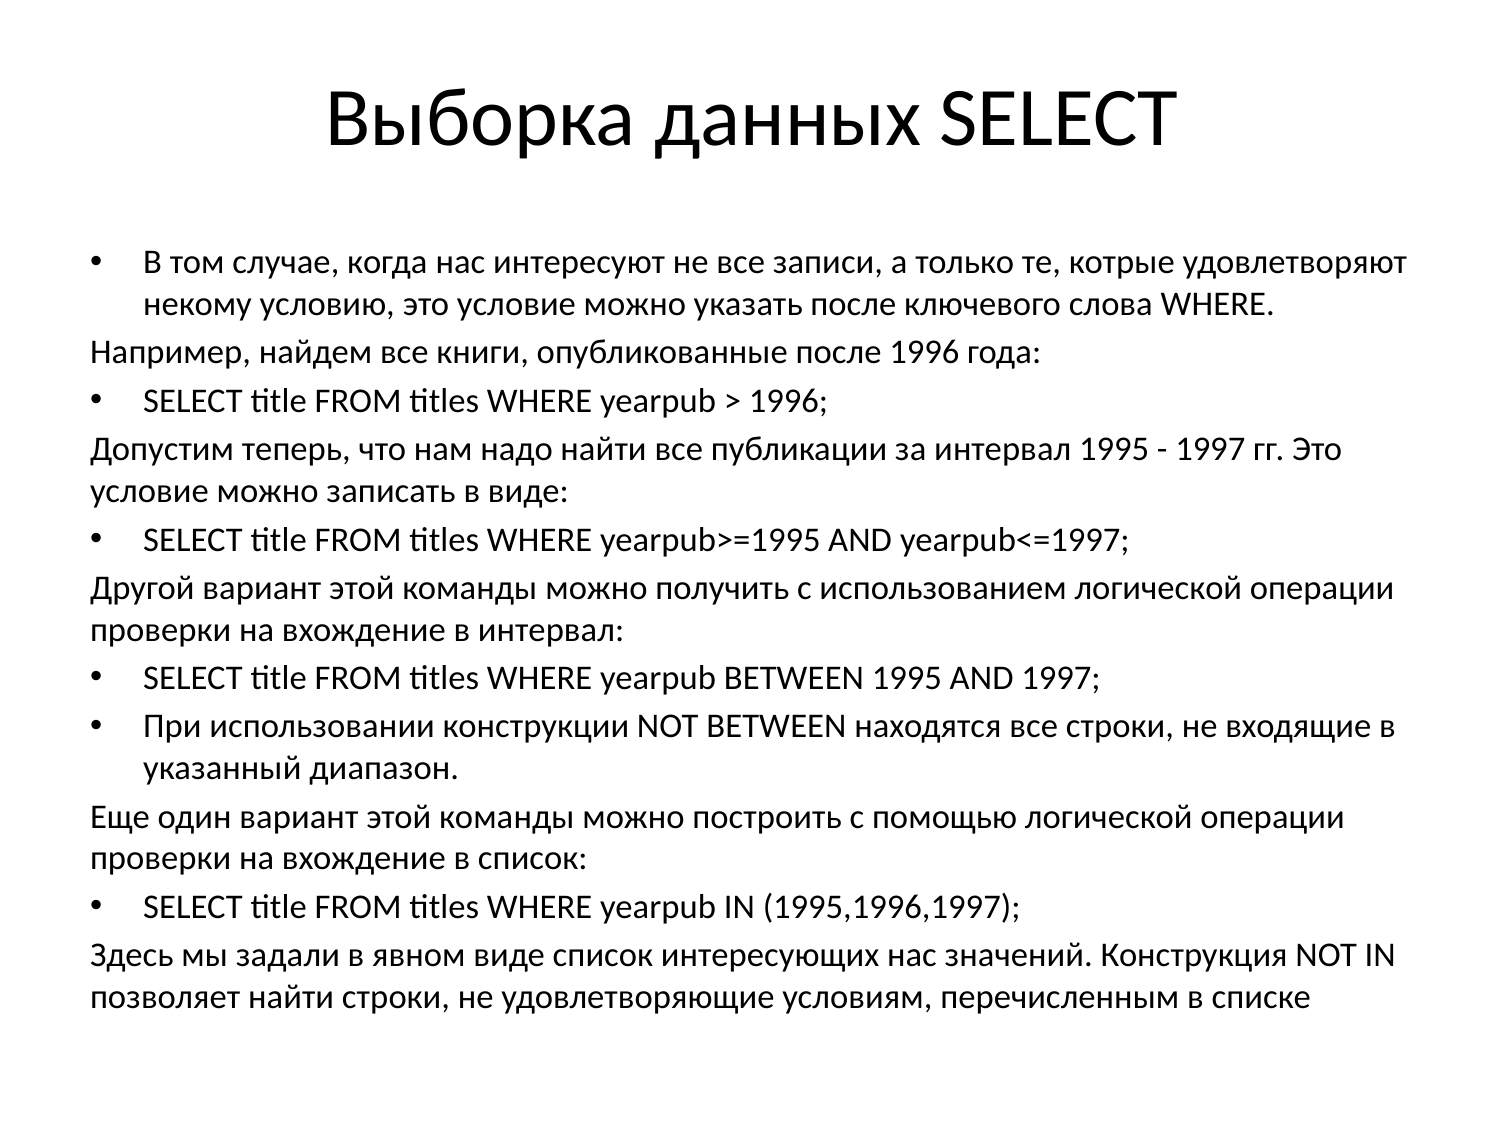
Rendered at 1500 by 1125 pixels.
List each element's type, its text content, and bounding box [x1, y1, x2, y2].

text_box Выборка данных SELECT [64, 54, 1459, 170]
list В том случае, когда нас интересуют не все записи, а только те, котрые удовлетворяют некому условию, это условие можно указать после ключевого слова WHERE. Например, найдем все книги, опубликованные после 1996 года: SELECT title FROM titles WHERE yearpub > 1996; Допустим теперь, что нам надо найти все публикации за интервал 1995 - 1997 гг. Это условие можно записать в виде: SELECT title FROM titles WHERE yearpub>=1995 AND yearpub<=1997; Другой вариант этой команды можно получить с использованием логической операции проверки на вхождение в интервал: SELECT title FROM titles WHERE yearpub BETWEEN 1995 AND 1997; При использовании конструкции NOT BETWEEN находятся все строки, не входящие в указанный диапазон. Еще один вариант этой команды можно построить с помощью логической операции проверки на вхождение в список: SELECT title FROM titles WHERE yearpub IN (1995,1996,1997); Здесь мы задали в явном виде список интересующих нас значений. Конструкция NOT IN позволяет найти строки, не удовлетворяющие условиям, перечисленным в списке [75, 231, 1425, 1071]
